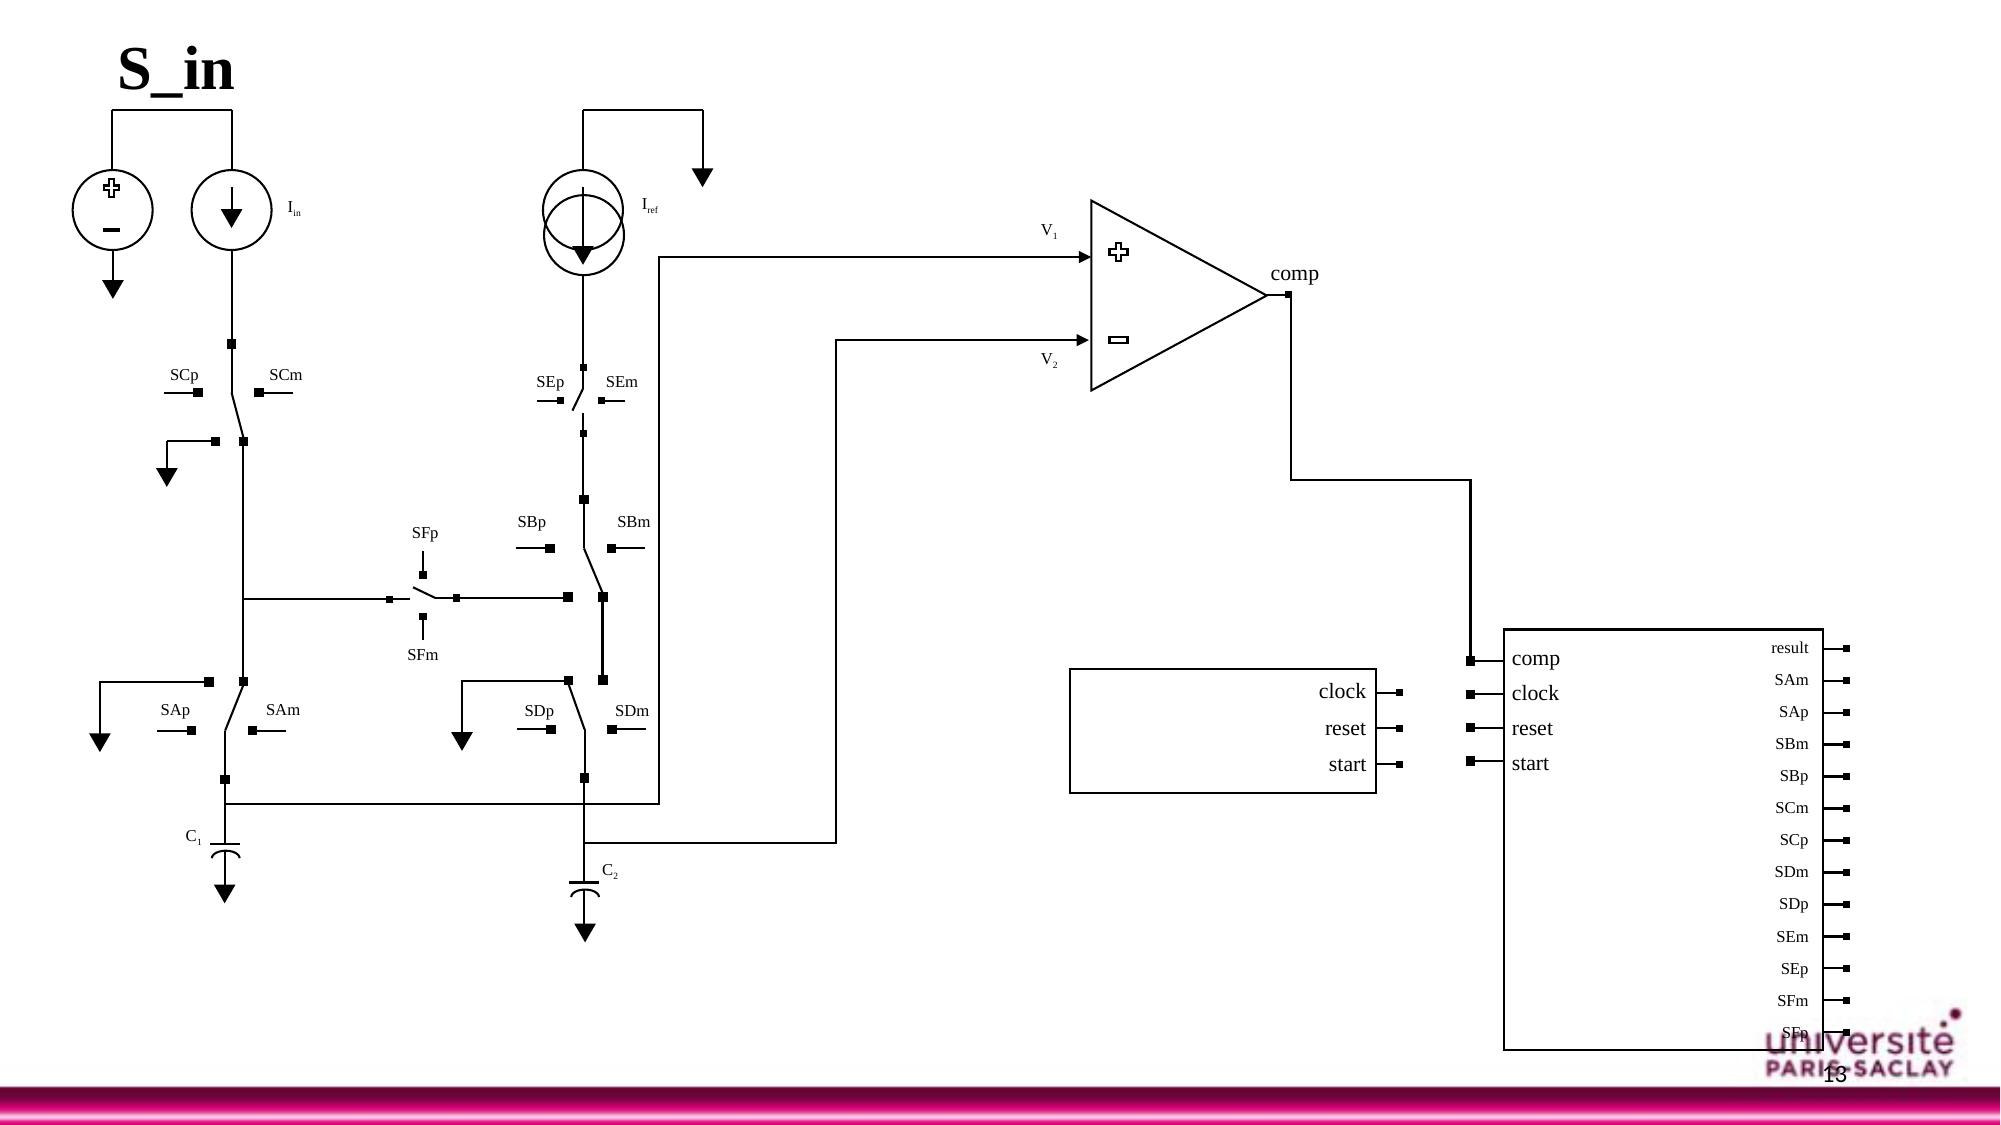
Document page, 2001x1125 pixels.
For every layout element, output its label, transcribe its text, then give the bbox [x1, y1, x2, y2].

title S_in [102, 27, 1828, 109]
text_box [47, 109, 1850, 1050]
slide_number 13 [1412, 1042, 1863, 1103]
picture [0, 0, 2001, 1125]
